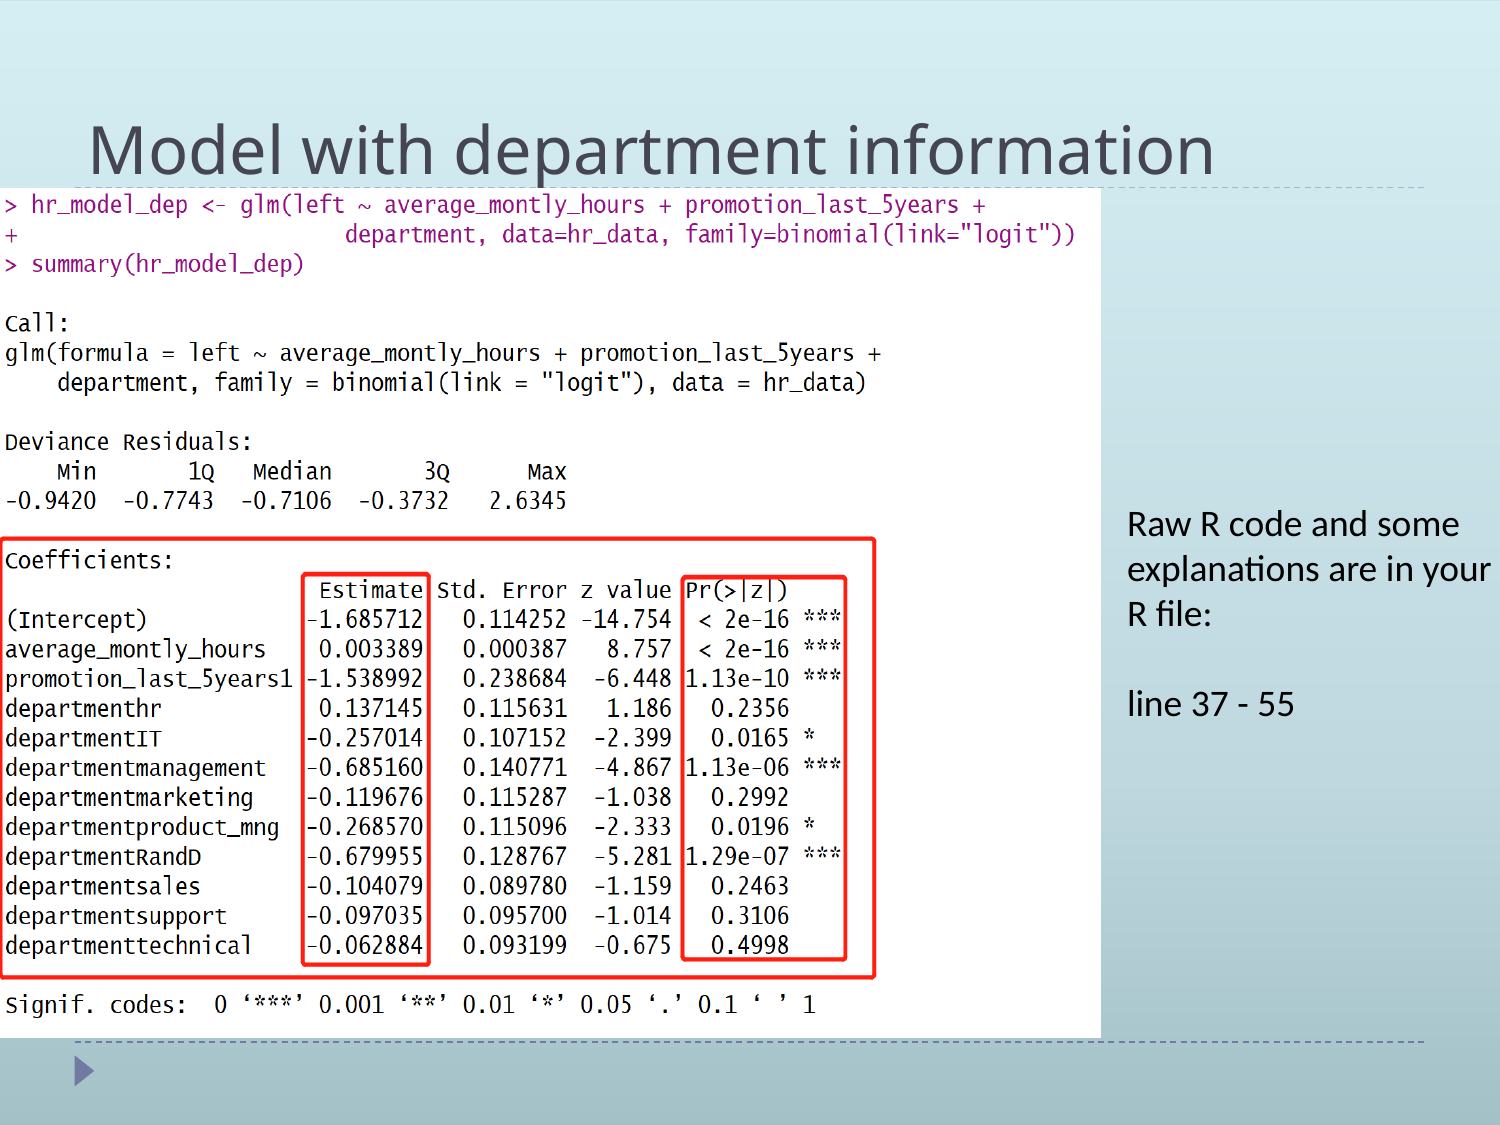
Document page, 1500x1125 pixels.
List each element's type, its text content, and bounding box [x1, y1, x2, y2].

text_box Raw R code and some explanations are in your R file: line 37 - 55 [1112, 491, 1500, 732]
title Model with department information [87, 107, 1413, 189]
picture [0, 0, 1500, 1125]
